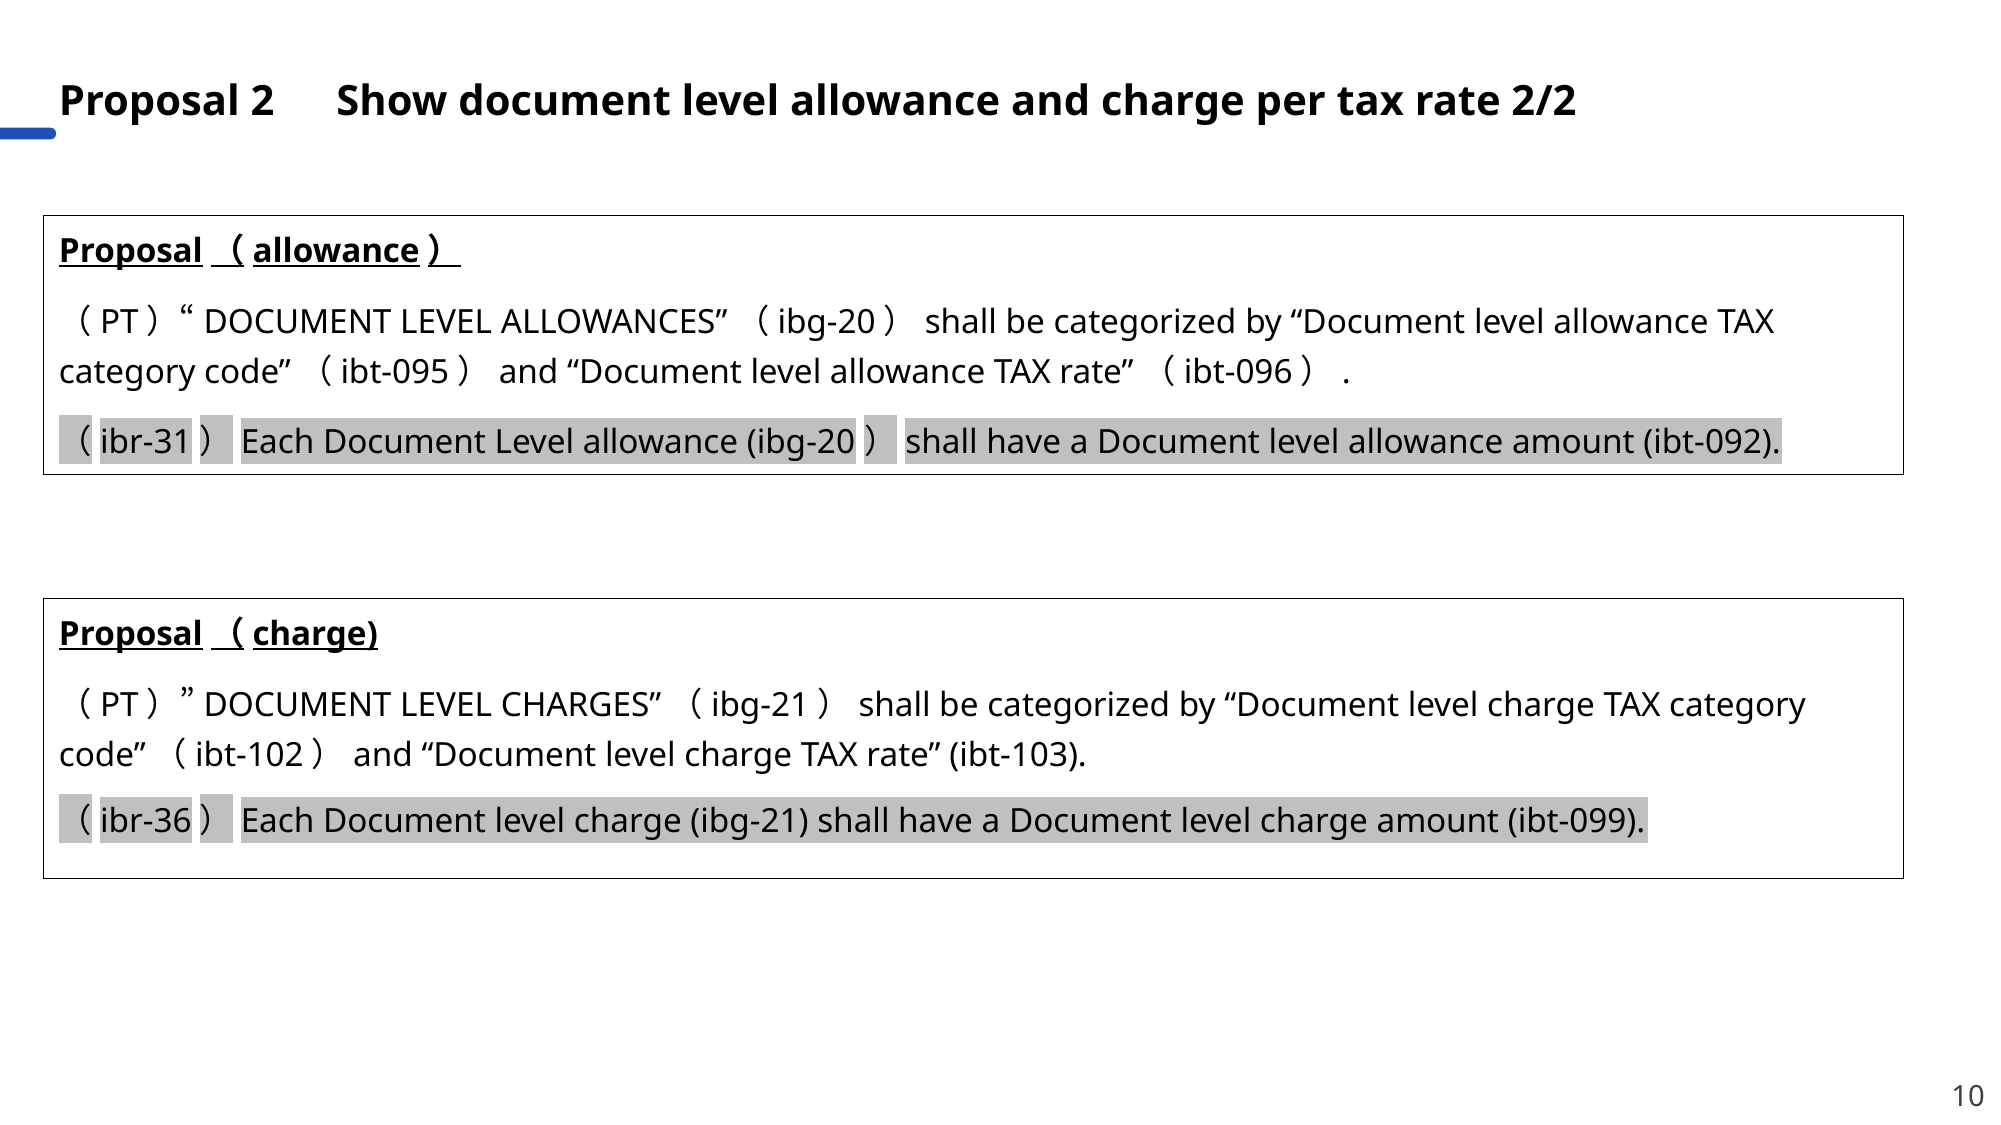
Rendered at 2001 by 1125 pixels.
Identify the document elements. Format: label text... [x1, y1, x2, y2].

text_box Proposal（charge) （PT）”DOCUMENT LEVEL CHARGES”（ibg-21）shall be categorized by “Document level charge TAX category code”（ibt-102）and “Document level charge TAX rate” (ibt-103). （ibr-36）Each Document level charge (ibg-21) shall have a Document level charge amount (ibt-099). [43, 598, 1904, 879]
text_box Proposal 2 Show document level allowance and charge per tax rate 2/2 [43, 71, 1837, 132]
slide_number 10 [1550, 1065, 2000, 1125]
text_box Proposal（allowance） （PT）“DOCUMENT LEVEL ALLOWANCES”（ibg-20）shall be categorized by “Document level allowance TAX category code”（ibt-095）and “Document level allowance TAX rate”（ibt-096）. （ibr-31）Each Document Level allowance (ibg-20）shall have a Document level allowance amount (ibt-092). [43, 215, 1904, 475]
